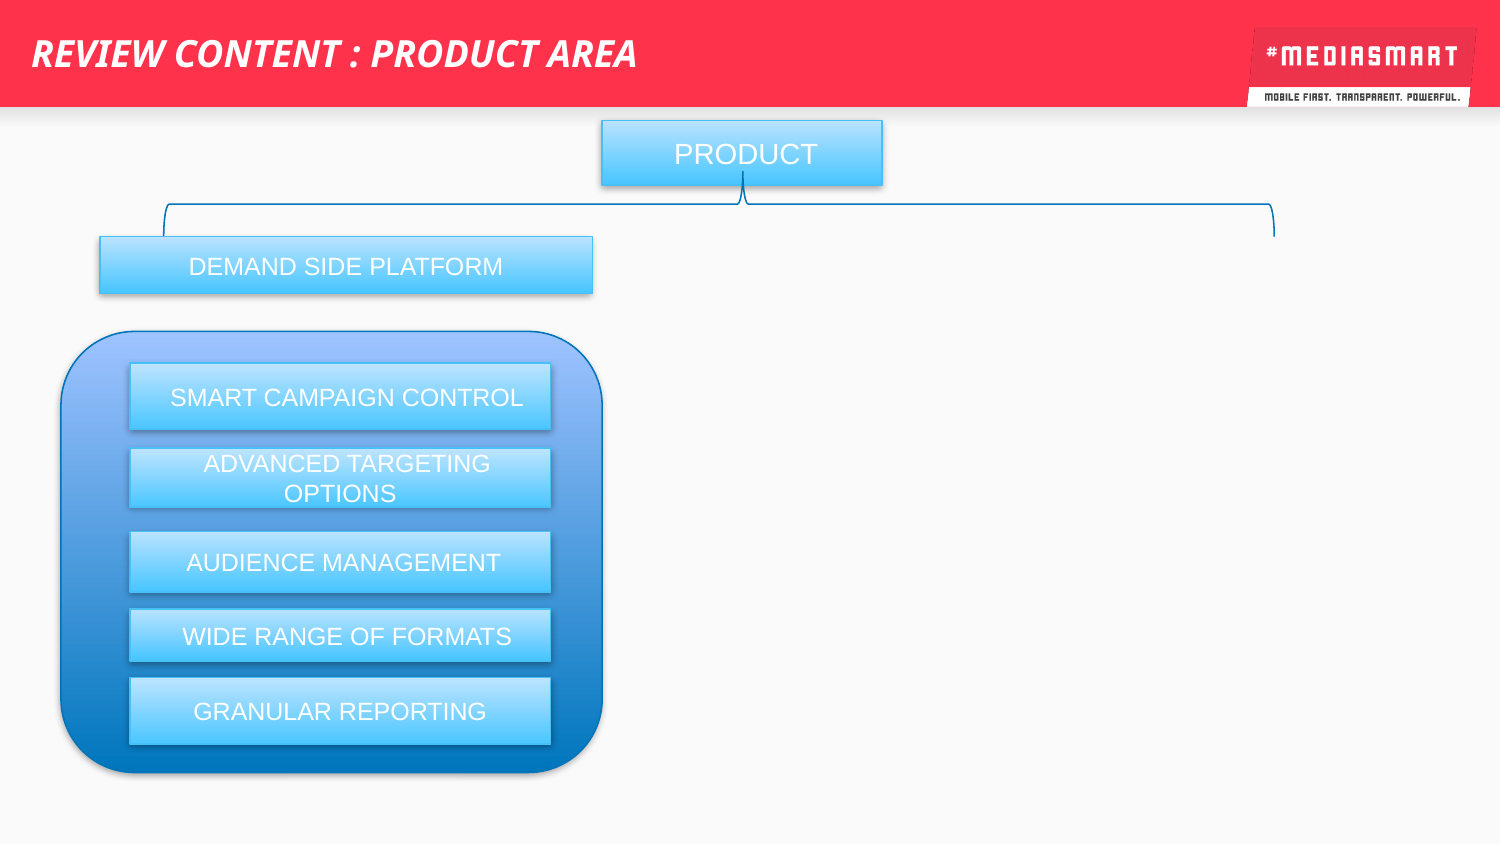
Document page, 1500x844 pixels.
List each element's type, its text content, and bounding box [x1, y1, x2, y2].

text_box [162, 170, 1275, 237]
picture [1236, 16, 1483, 121]
text_box PRODUCT [601, 120, 883, 186]
text_box DEMAND SIDE PLATFORM [99, 236, 593, 294]
title REVIEW CONTENT : PRODUCT AREA [16, 2, 1464, 102]
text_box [60, 331, 603, 773]
